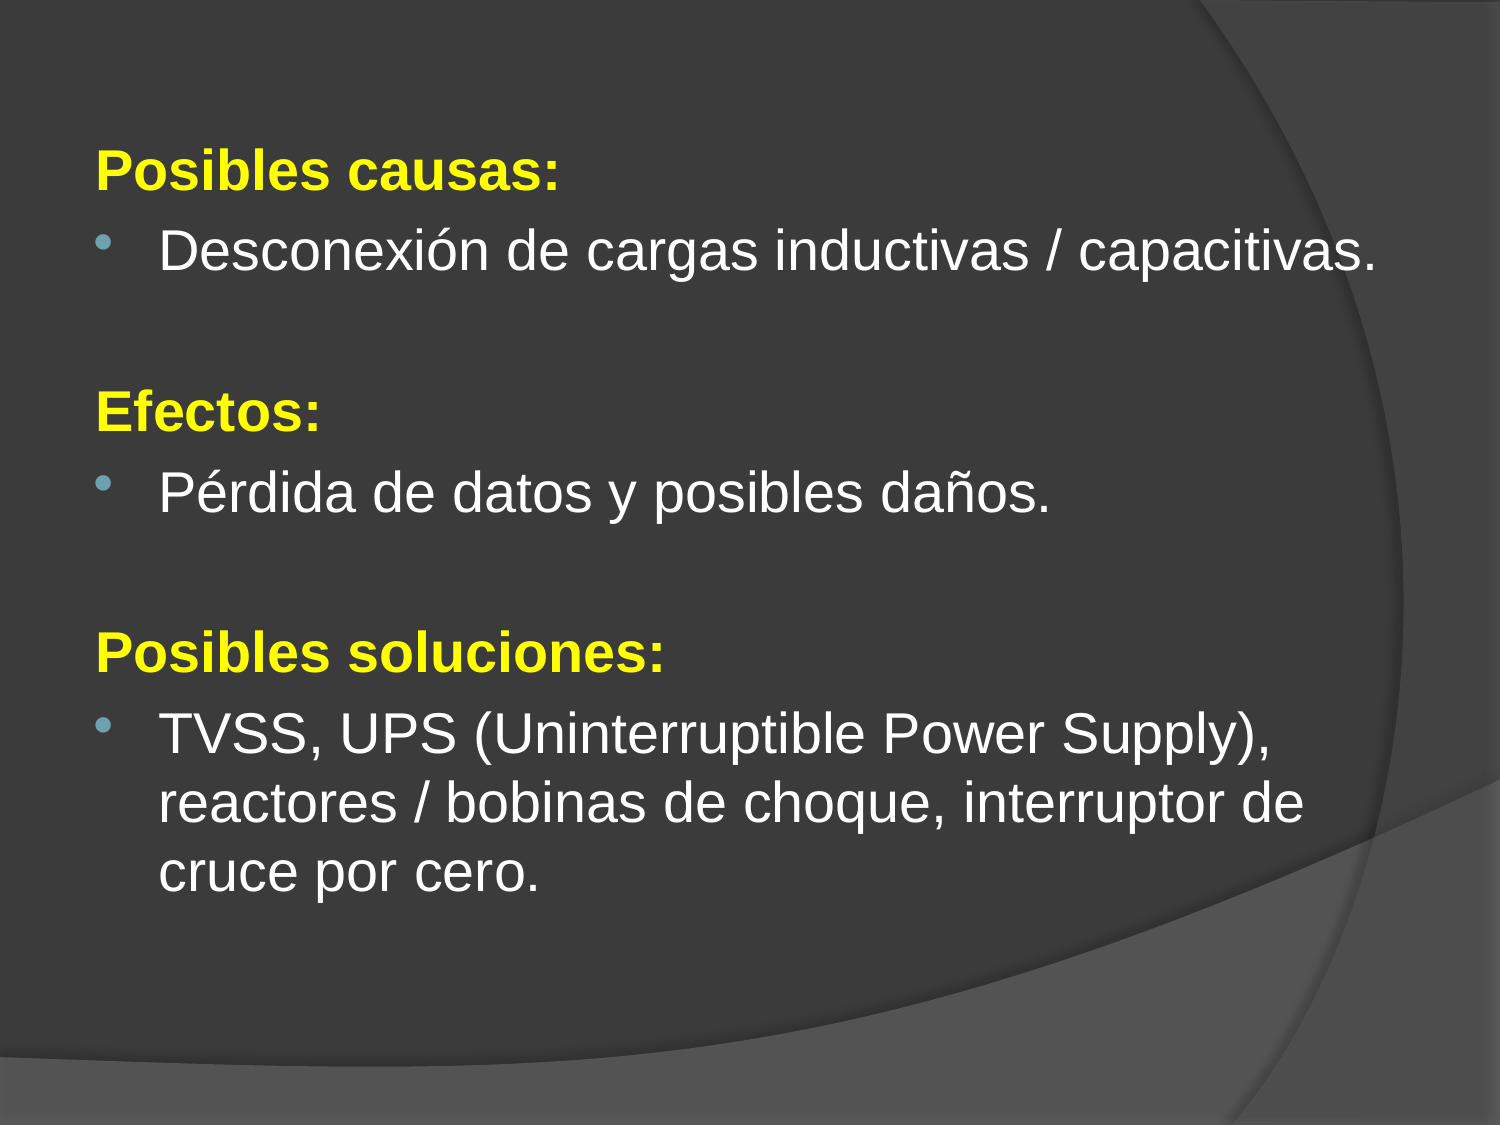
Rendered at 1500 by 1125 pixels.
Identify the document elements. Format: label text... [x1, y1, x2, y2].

list Posibles causas: Desconexión de cargas inductivas / capacitivas. Efectos: Pérdida de datos y posibles daños. Posibles soluciones: TVSS, UPS (Uninterruptible Power Supply), reactores / bobinas de choque, interruptor de cruce por cero. [75, 125, 1424, 965]
